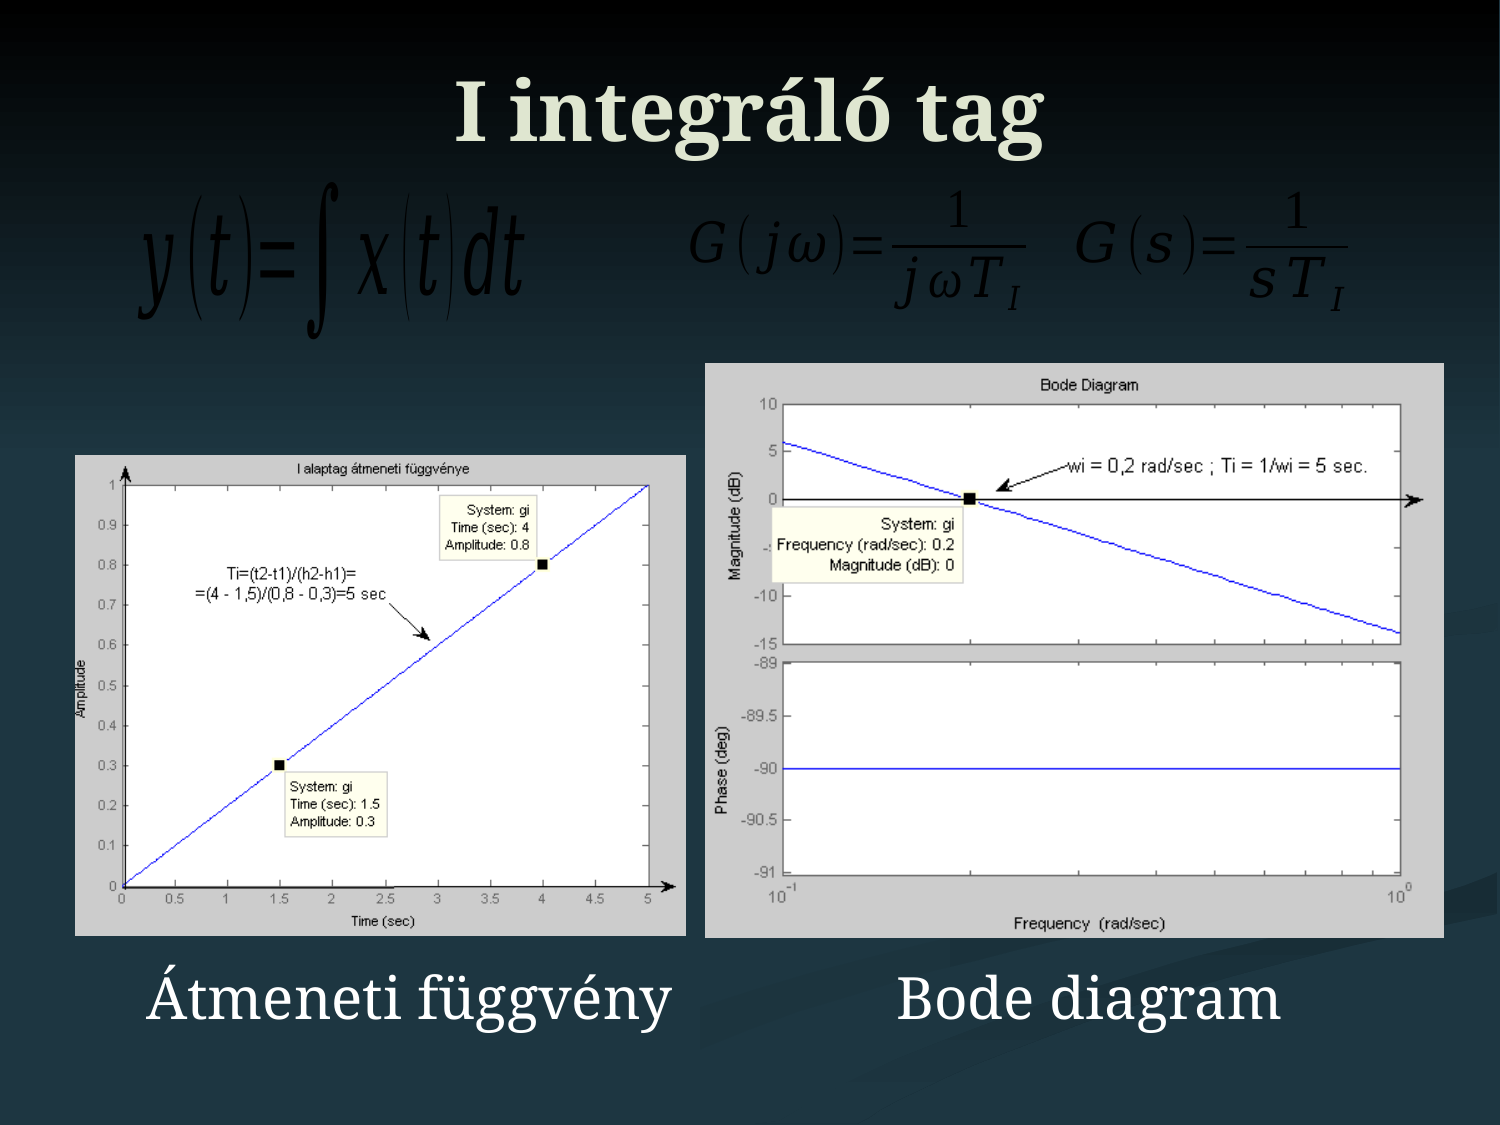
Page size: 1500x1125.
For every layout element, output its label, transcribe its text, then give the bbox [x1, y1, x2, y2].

title I integráló tag [75, 45, 1425, 172]
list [705, 362, 1445, 939]
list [74, 454, 686, 936]
list Átmeneti függvény Bode diagram [75, 953, 1425, 1043]
